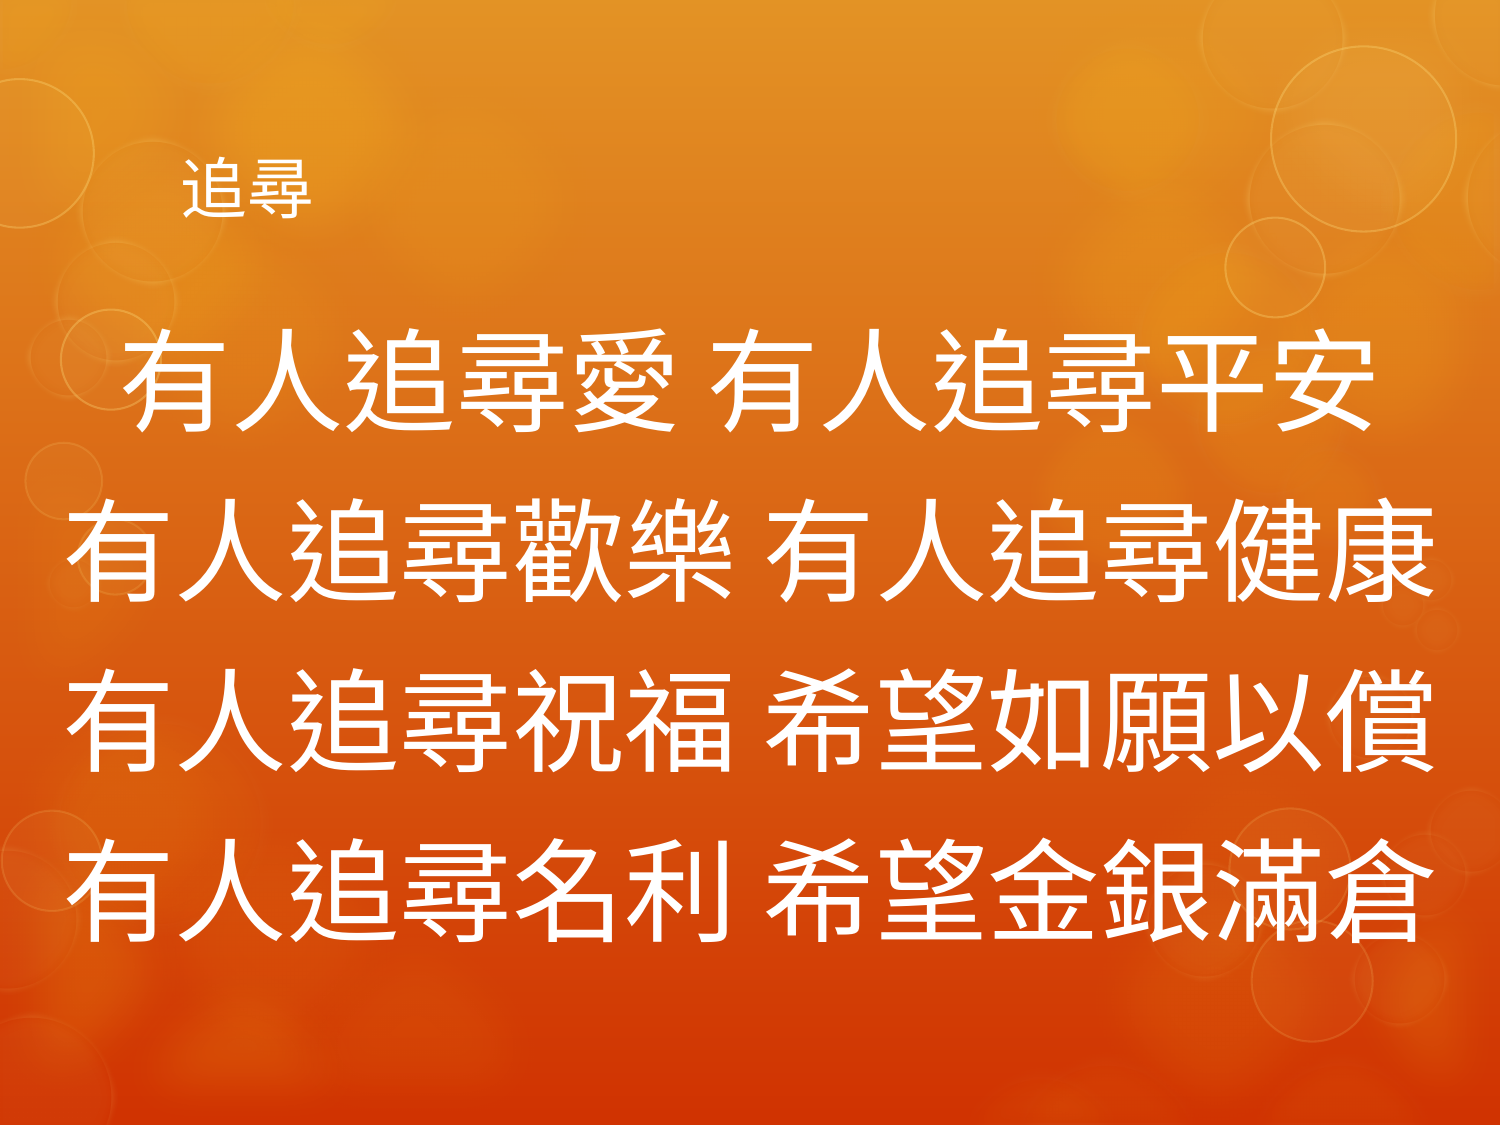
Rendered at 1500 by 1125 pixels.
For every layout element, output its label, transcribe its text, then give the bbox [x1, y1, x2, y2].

title 追尋 [165, 110, 1335, 262]
list 有人追尋愛 有人追尋平安 有人追尋歡樂 有人追尋健康 有人追尋祝福 希望如願以償 有人追尋名利 希望金銀滿倉 [0, 262, 1500, 1005]
